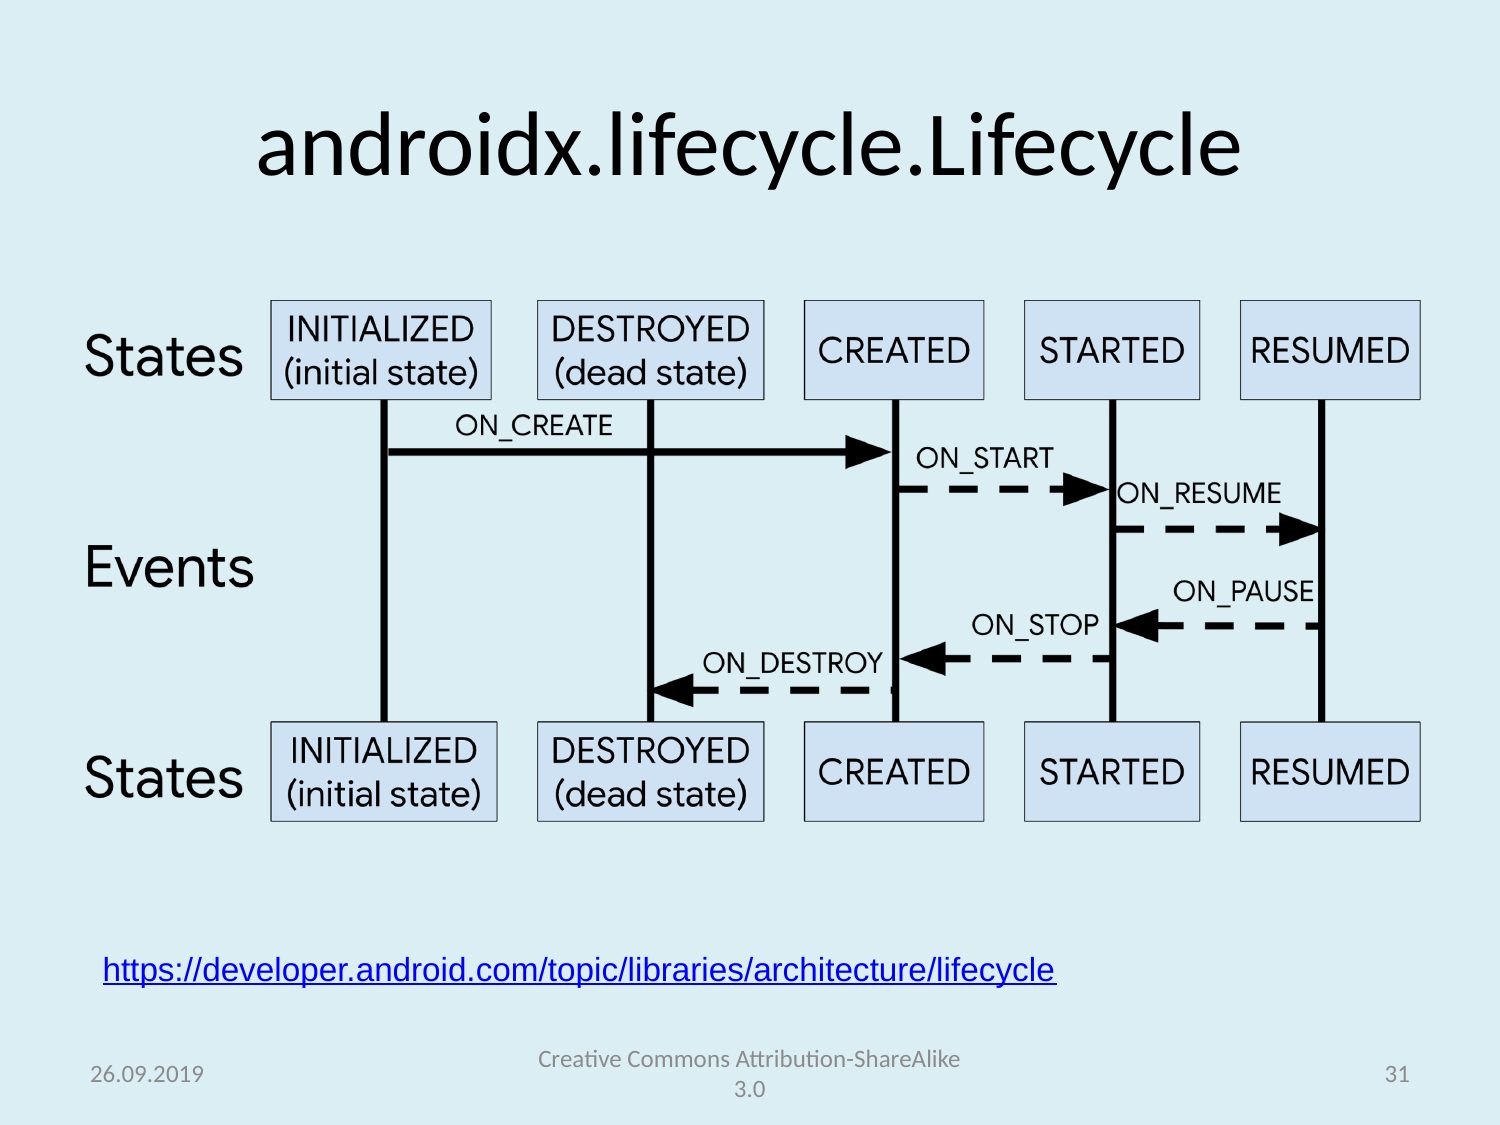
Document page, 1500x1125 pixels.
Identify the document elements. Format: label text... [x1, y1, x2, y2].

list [74, 300, 1426, 825]
title androidx.lifecycle.Lifecycle [74, 44, 1426, 233]
footer Creative Commons Attribution-ShareAlike 3.0 [512, 1042, 988, 1103]
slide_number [75, 1042, 425, 1103]
slide_number 31 [1074, 1042, 1425, 1103]
text_box https://developer.android.com/topic/libraries/architecture/lifecycle [87, 940, 1413, 996]
